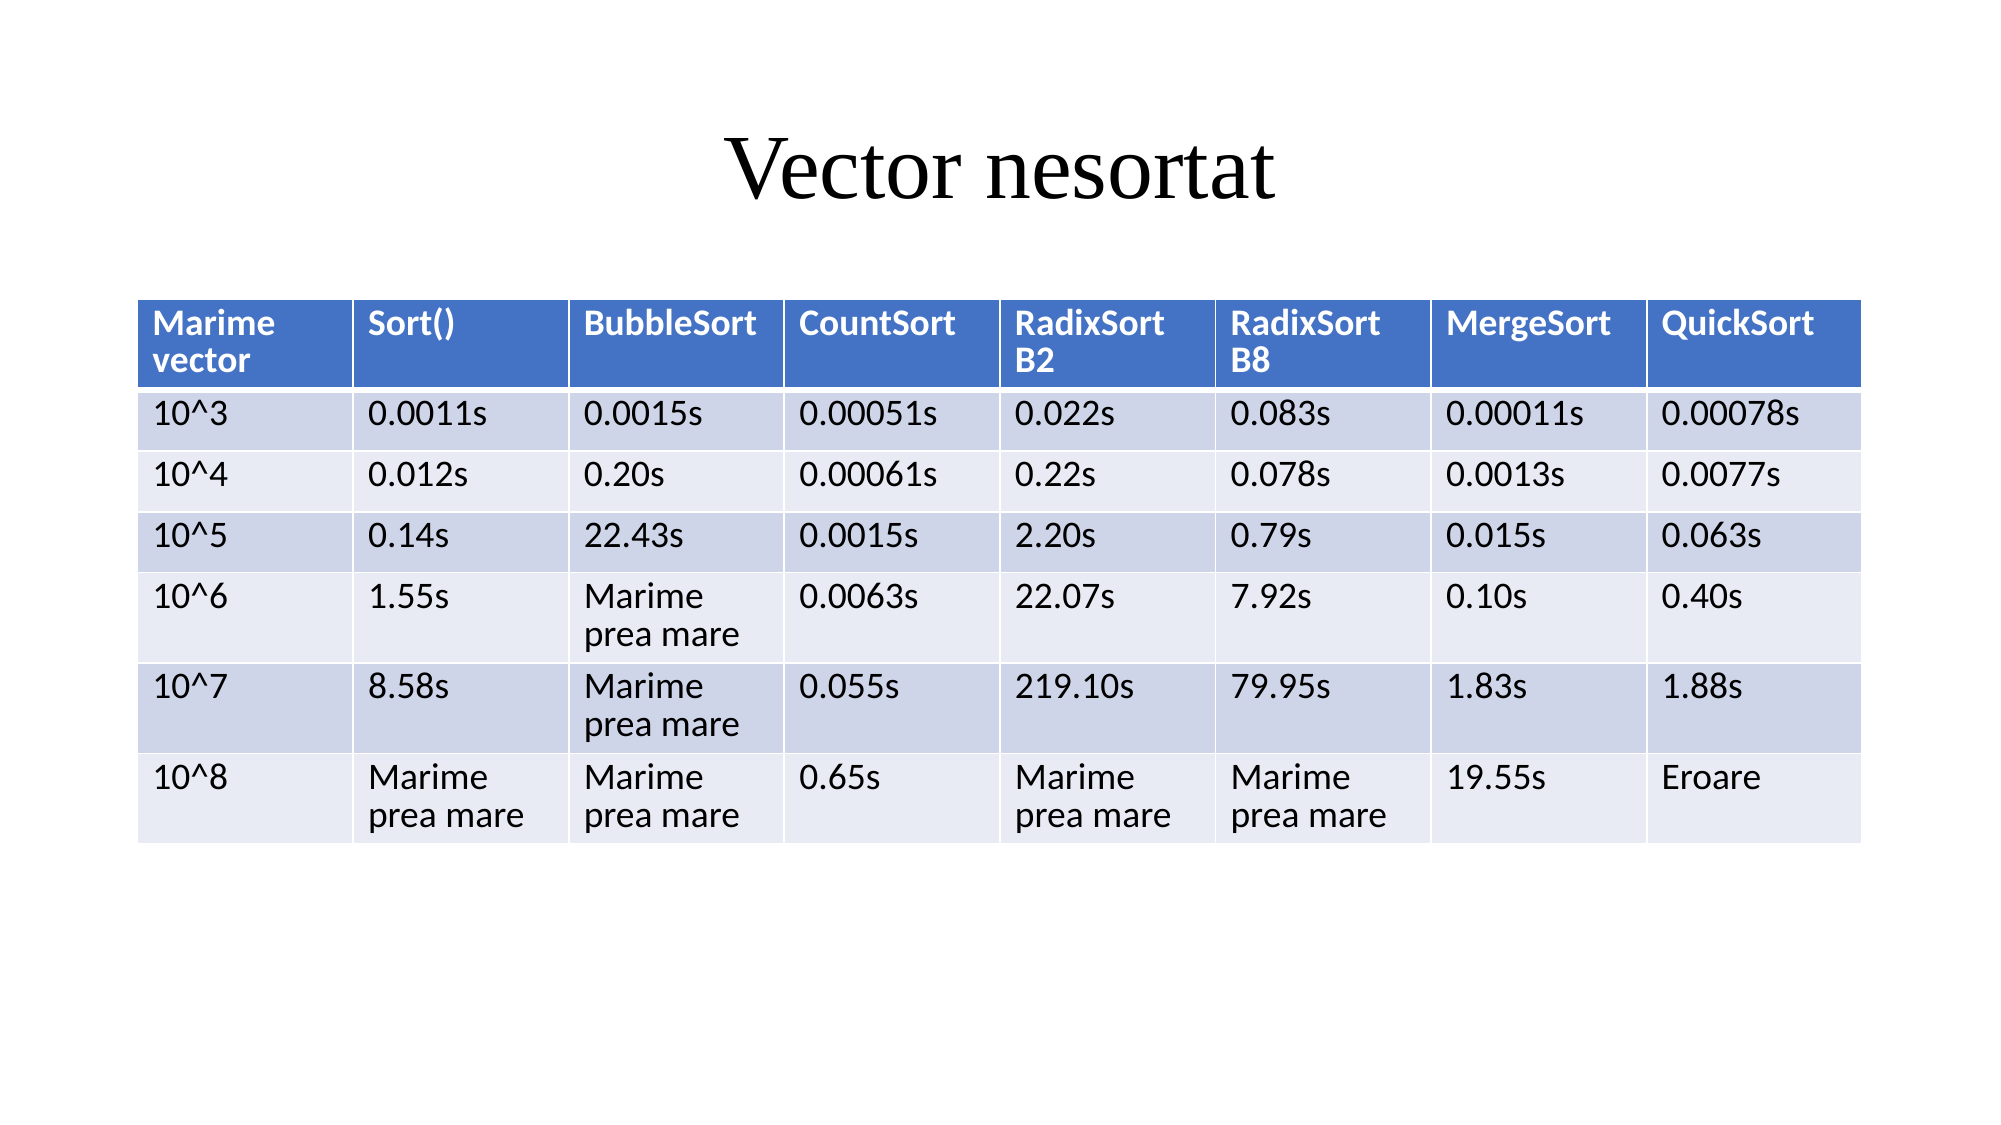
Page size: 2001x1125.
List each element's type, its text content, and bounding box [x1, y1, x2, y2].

table_cell 219.10s [1001, 664, 1215, 753]
table_cell Marime prea mare [570, 754, 783, 843]
table_cell 1.88s [1648, 664, 1861, 753]
table_cell 0.063s [1648, 513, 1861, 572]
table_cell 0.00078s [1648, 393, 1861, 450]
table_cell 10^7 [138, 664, 352, 753]
table_header CountSort [785, 300, 999, 387]
table_cell 10^4 [138, 452, 352, 511]
table_header RadixSort B2 [1001, 300, 1215, 387]
table_cell 10^6 [138, 573, 352, 662]
table_cell Marime prea mare [1001, 754, 1215, 843]
table_cell 0.0063s [785, 573, 999, 662]
table_cell Marime prea mare [354, 754, 568, 843]
table_cell 8.58s [354, 664, 568, 753]
table_cell 0.22s [1001, 452, 1215, 511]
table_cell 10^8 [138, 754, 352, 843]
table_cell 0.0015s [785, 513, 999, 572]
table_cell Eroare [1648, 754, 1861, 843]
table_cell 1.83s [1432, 664, 1646, 753]
table_cell 79.95s [1216, 664, 1430, 753]
table_header Marime vector [138, 300, 352, 387]
table_cell 22.43s [570, 513, 783, 572]
table_cell 22.07s [1001, 573, 1215, 662]
table_header Sort() [354, 300, 568, 387]
table_cell 0.0013s [1432, 452, 1646, 511]
table_header MergeSort [1432, 300, 1646, 387]
table_cell 0.0011s [354, 393, 568, 450]
table_cell 1.55s [354, 573, 568, 662]
table_header BubbleSort [570, 300, 783, 387]
table_cell 0.0077s [1648, 452, 1861, 511]
table_cell 0.00051s [785, 393, 999, 450]
table_cell 0.0015s [570, 393, 783, 450]
table_cell Marime prea mare [570, 664, 783, 753]
table_cell 10^5 [138, 513, 352, 572]
table_header QuickSort [1648, 300, 1861, 387]
table_cell 2.20s [1001, 513, 1215, 572]
table_cell 0.14s [354, 513, 568, 572]
table_cell 0.79s [1216, 513, 1430, 572]
table_cell 0.012s [354, 452, 568, 511]
table_cell 0.20s [570, 452, 783, 511]
table_cell 0.022s [1001, 393, 1215, 450]
table_cell 10^3 [138, 393, 352, 450]
table_cell 0.10s [1432, 573, 1646, 662]
table_cell Marime prea mare [1216, 754, 1430, 843]
table_header RadixSort B8 [1216, 300, 1430, 387]
table_cell 0.00061s [785, 452, 999, 511]
table_cell Marime prea mare [570, 573, 783, 662]
table_cell 0.40s [1648, 573, 1861, 662]
table_cell 0.015s [1432, 513, 1646, 572]
table_cell 19.55s [1432, 754, 1646, 843]
table_cell 0.65s [785, 754, 999, 843]
table_cell 0.078s [1216, 452, 1430, 511]
table_cell 0.00011s [1432, 393, 1646, 450]
table_cell 0.083s [1216, 393, 1430, 450]
table_cell 7.92s [1216, 573, 1430, 662]
table_cell 0.055s [785, 664, 999, 753]
title Vector nesortat [137, 59, 1863, 278]
